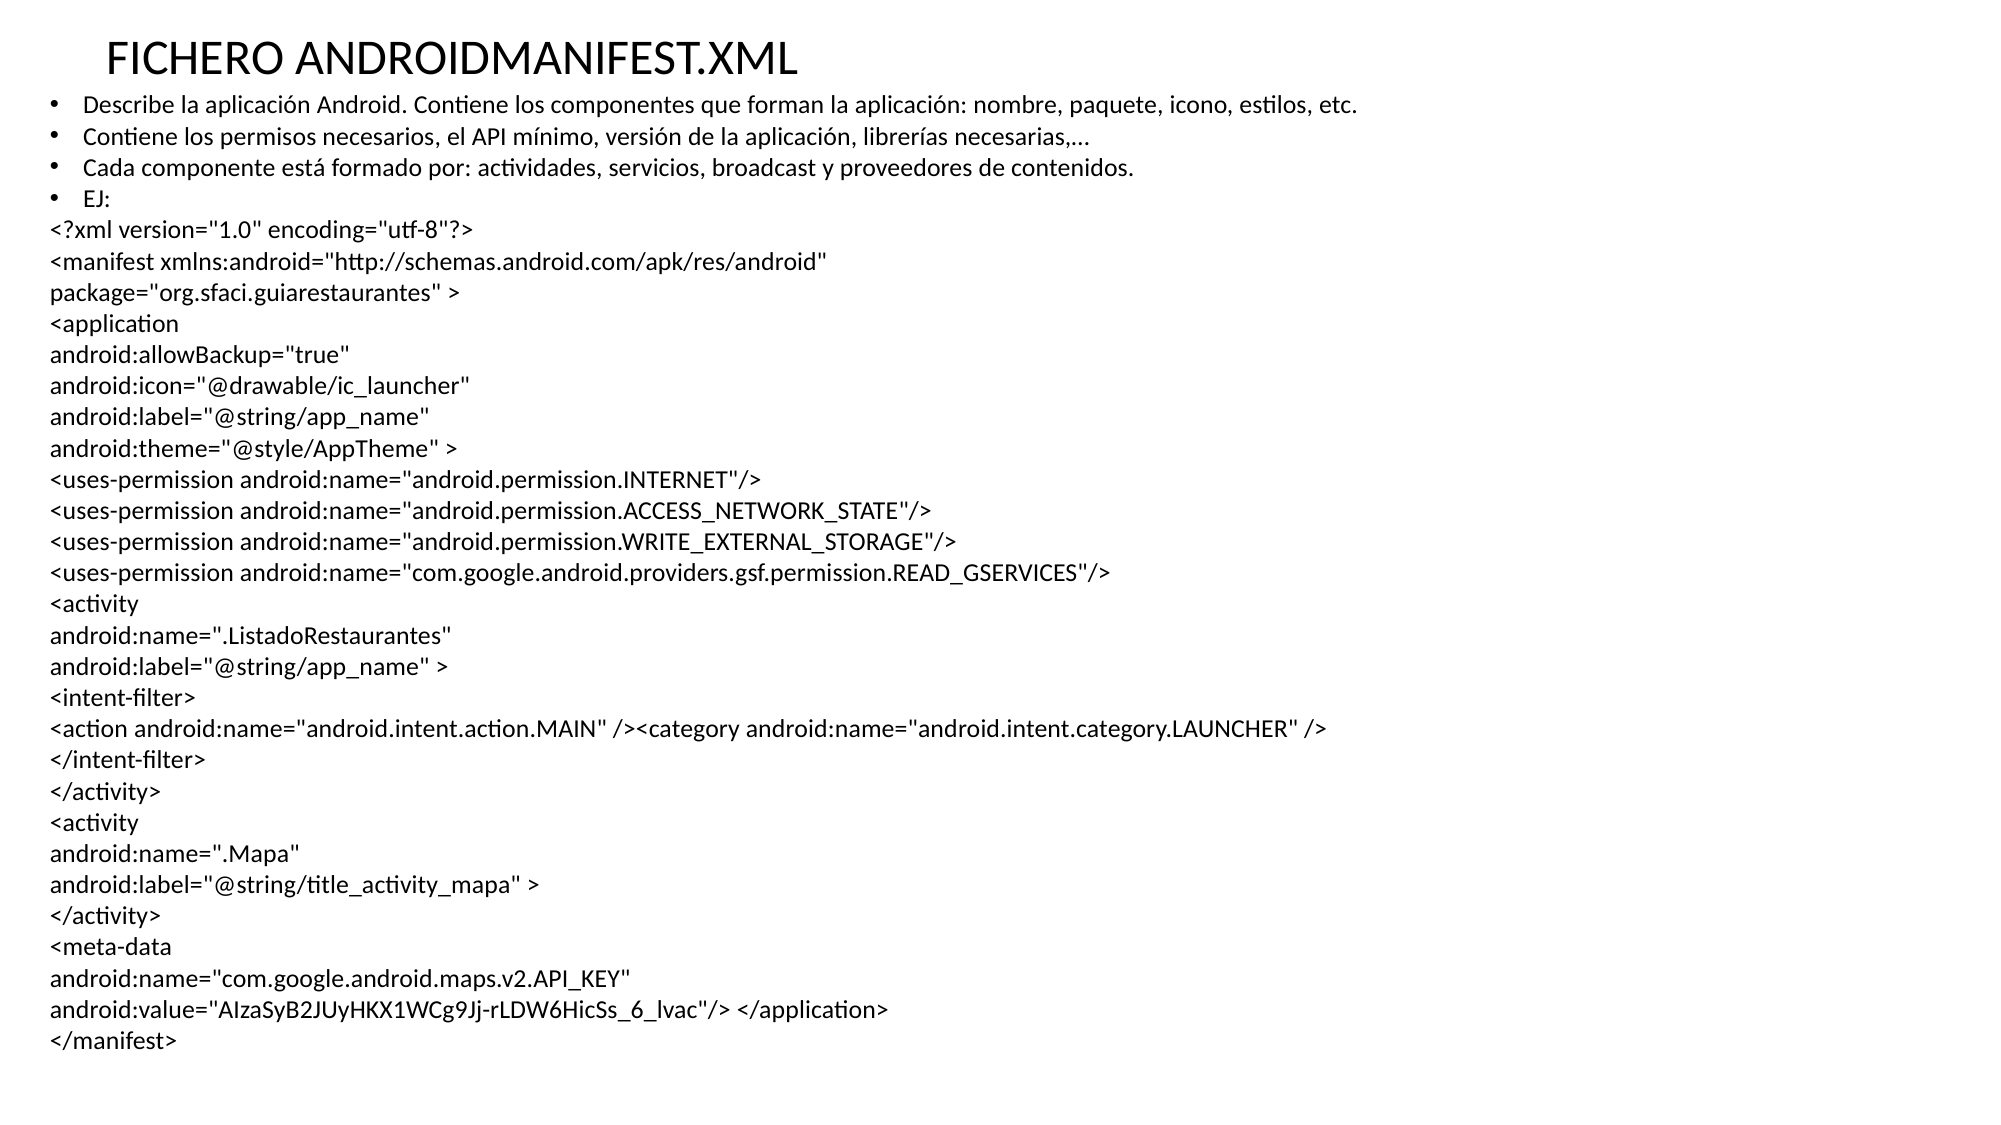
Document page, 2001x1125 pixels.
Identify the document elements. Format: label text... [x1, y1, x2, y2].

title FICHERO ANDROIDMANIFEST.XML [91, 18, 1817, 99]
list Describe la aplicación Android. Contiene los componentes que forman la aplicación: nombre, paquete, icono, estilos, etc. Contiene los permisos necesarios, el API mínimo, versión de la aplicación, librerías necesarias,… Cada componente está formado por: actividades, servicios, broadcast y proveedores de contenidos. EJ: <?xml version="1.0" encoding="utf-8"?> <manifest xmlns:android="http://schemas.android.com/apk/res/android" package="org.sfaci.guiarestaurantes" > <application android:allowBackup="true" android:icon="@drawable/ic_launcher" android:label="@string/app_name" android:theme="@style/AppTheme" > <uses-permission android:name="android.permission.INTERNET"/> <uses-permission android:name="android.permission.ACCESS_NETWORK_STATE"/> <uses-permission android:name="android.permission.WRITE_EXTERNAL_STORAGE"/> <uses-permission android:name="com.google.android.providers.gsf.permission.READ_GSERVICES"/> <activity android:name=".ListadoRestaurantes" android:label="@string/app_name" > <intent-filter> <action android:name="android.intent.action.MAIN" /><category android:name="android.intent.category.LAUNCHER" /> </intent-filter> </activity> <activity android:name=".Mapa" android:label="@string/title_activity_mapa" > </activity> <meta-data android:name="com.google.android.maps.v2.API_KEY" android:value="AIzaSyB2JUyHKX1WCg9Jj-rLDW6HicSs_6_lvac"/> </application> </manifest> [34, 80, 1510, 1066]
